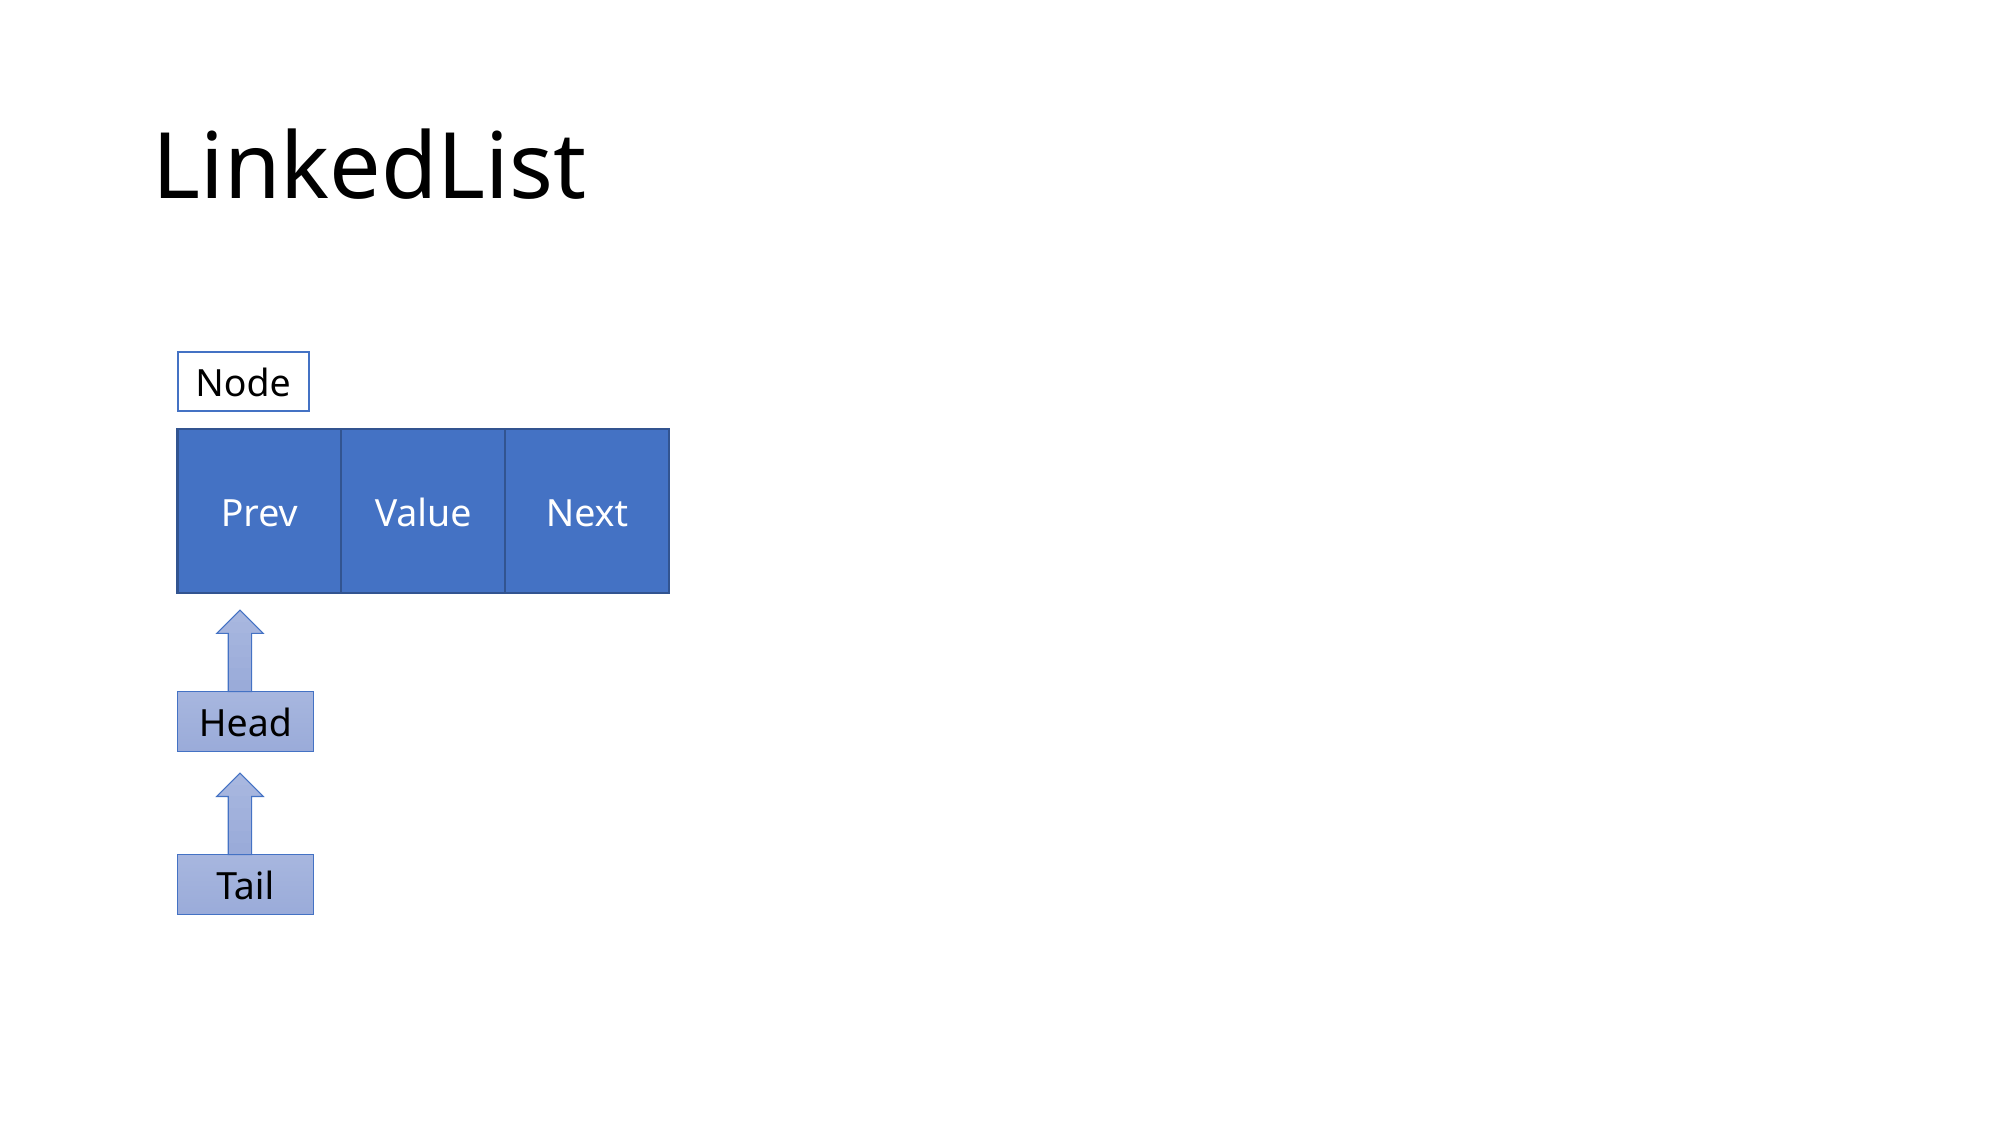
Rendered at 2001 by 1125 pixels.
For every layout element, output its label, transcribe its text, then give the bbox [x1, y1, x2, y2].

text_box Head [177, 691, 314, 752]
text_box Value [340, 428, 504, 594]
text_box Next [504, 428, 670, 594]
text_box Prev [176, 428, 340, 594]
text_box Tail [177, 854, 314, 915]
text_box [215, 609, 265, 693]
text_box [215, 772, 265, 856]
title LinkedList [137, 59, 1863, 278]
text_box Node [177, 351, 310, 412]
